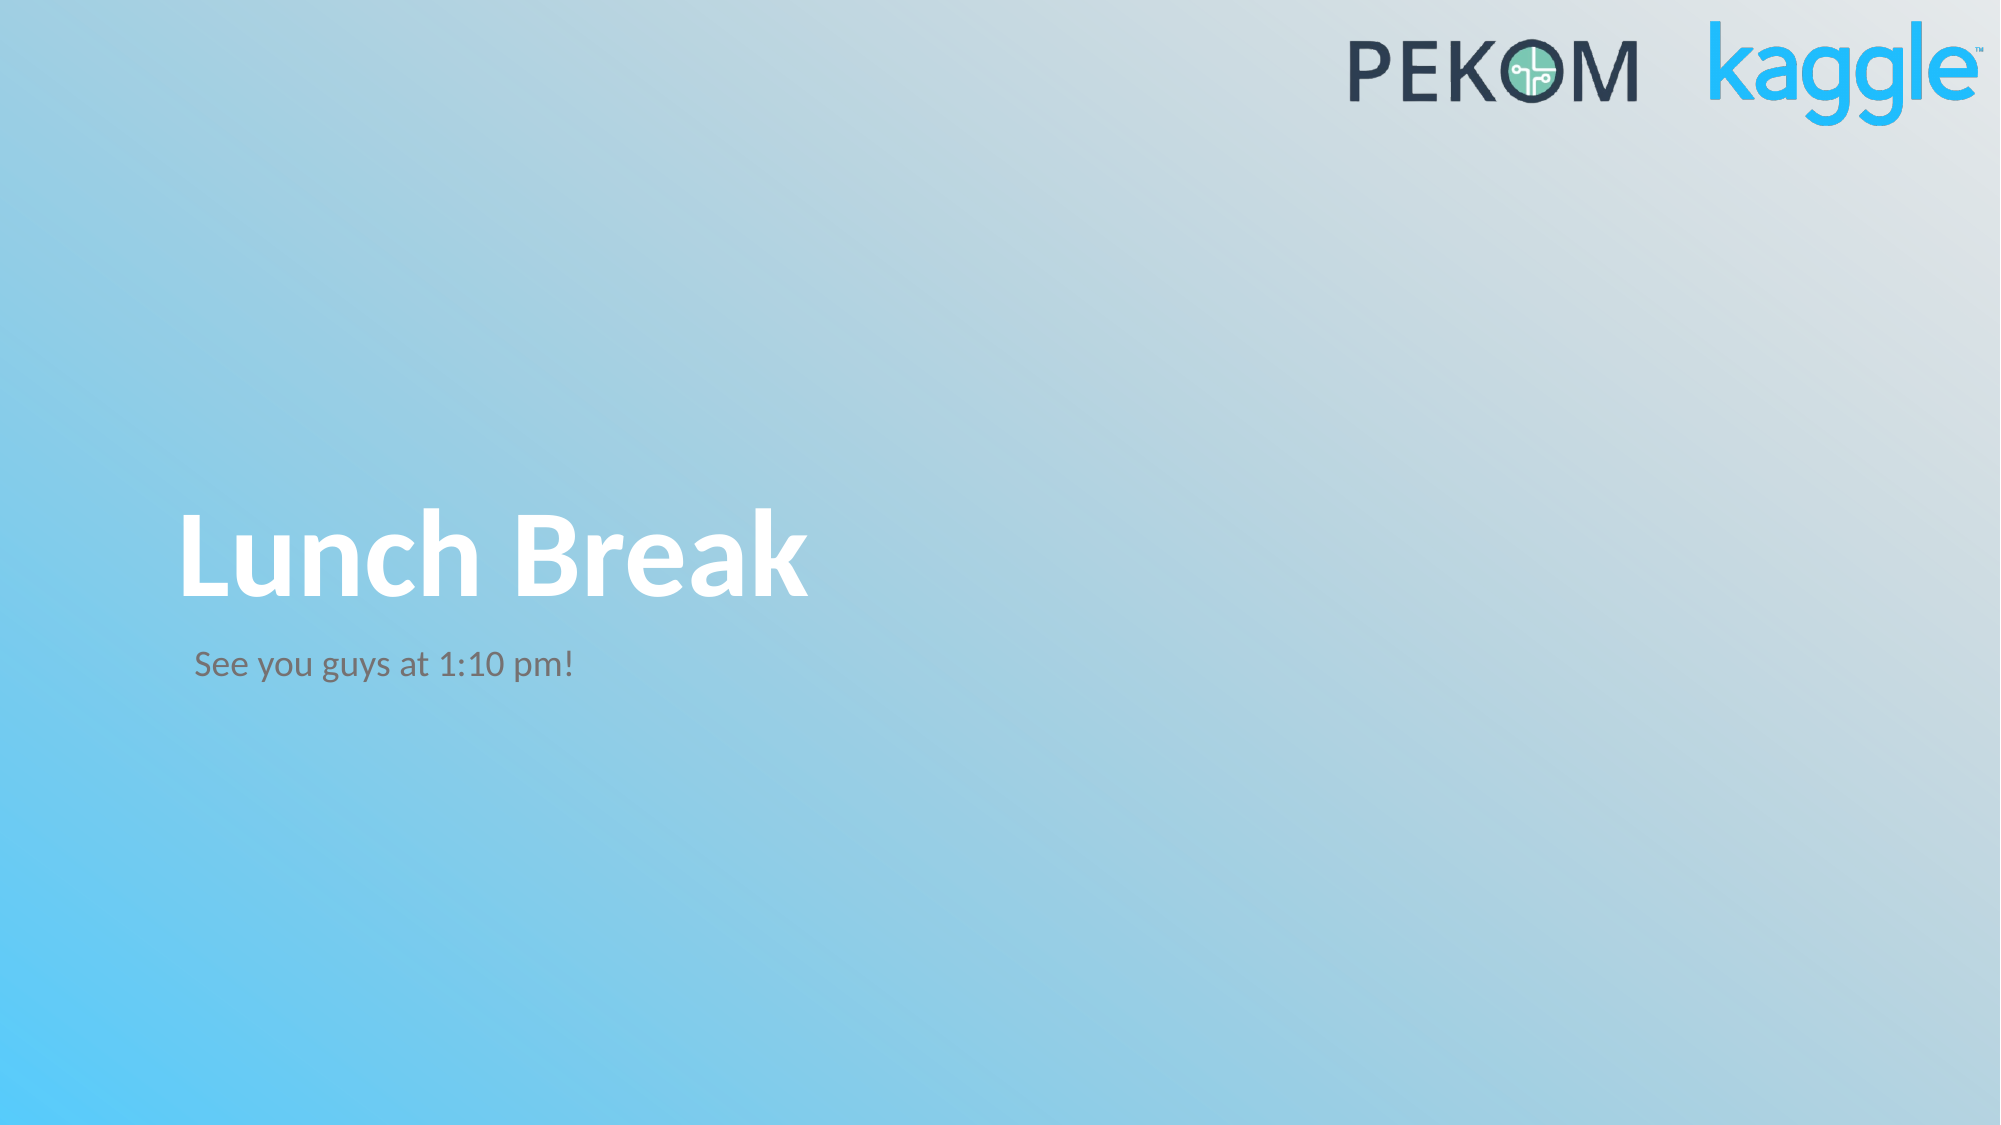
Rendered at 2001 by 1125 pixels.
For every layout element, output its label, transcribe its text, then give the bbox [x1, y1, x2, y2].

text_box [0, 0, 2000, 1125]
picture [1311, 25, 1675, 116]
title Lunch Break [113, 472, 874, 632]
picture [1688, 0, 2000, 142]
text_box See you guys at 1:10 pm! [179, 631, 652, 691]
